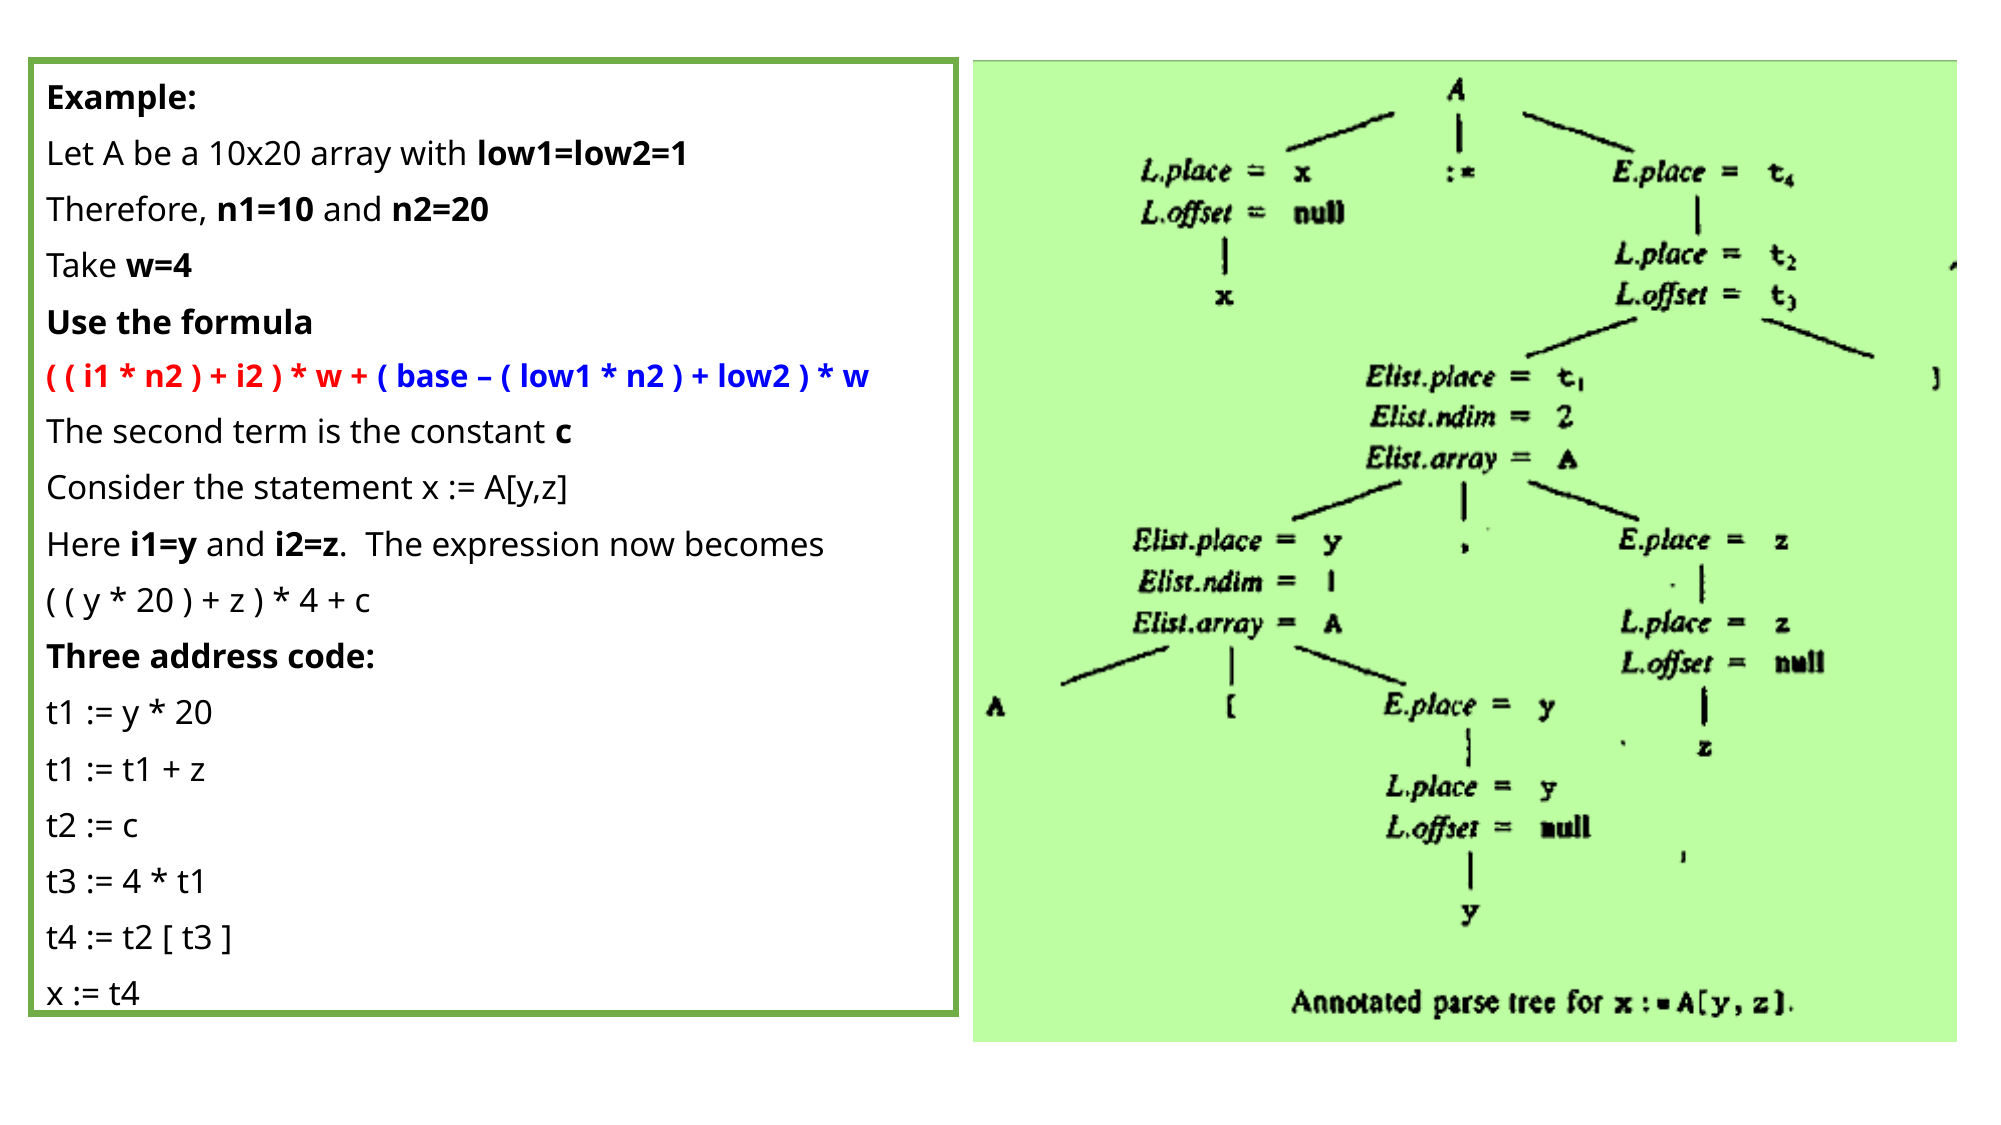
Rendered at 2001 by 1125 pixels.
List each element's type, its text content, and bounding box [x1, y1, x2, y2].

text_box Example: Let A be a 10x20 array with low1=low2=1 Therefore, n1=10 and n2=20 Take w=4 Use the formula ( ( i1 * n2 ) + i2 ) * w + ( base – ( low1 * n2 ) + low2 ) * w The second term is the constant c Consider the statement x := A[y,z] Here i1=y and i2=z. The expression now becomes ( ( y * 20 ) + z ) * 4 + c Three address code: t1 := y * 20 t1 := t1 + z t2 := c t3 := 4 * t1 t4 := t2 [ t3 ] x := t4 [31, 60, 956, 1014]
picture [973, 60, 1957, 1042]
